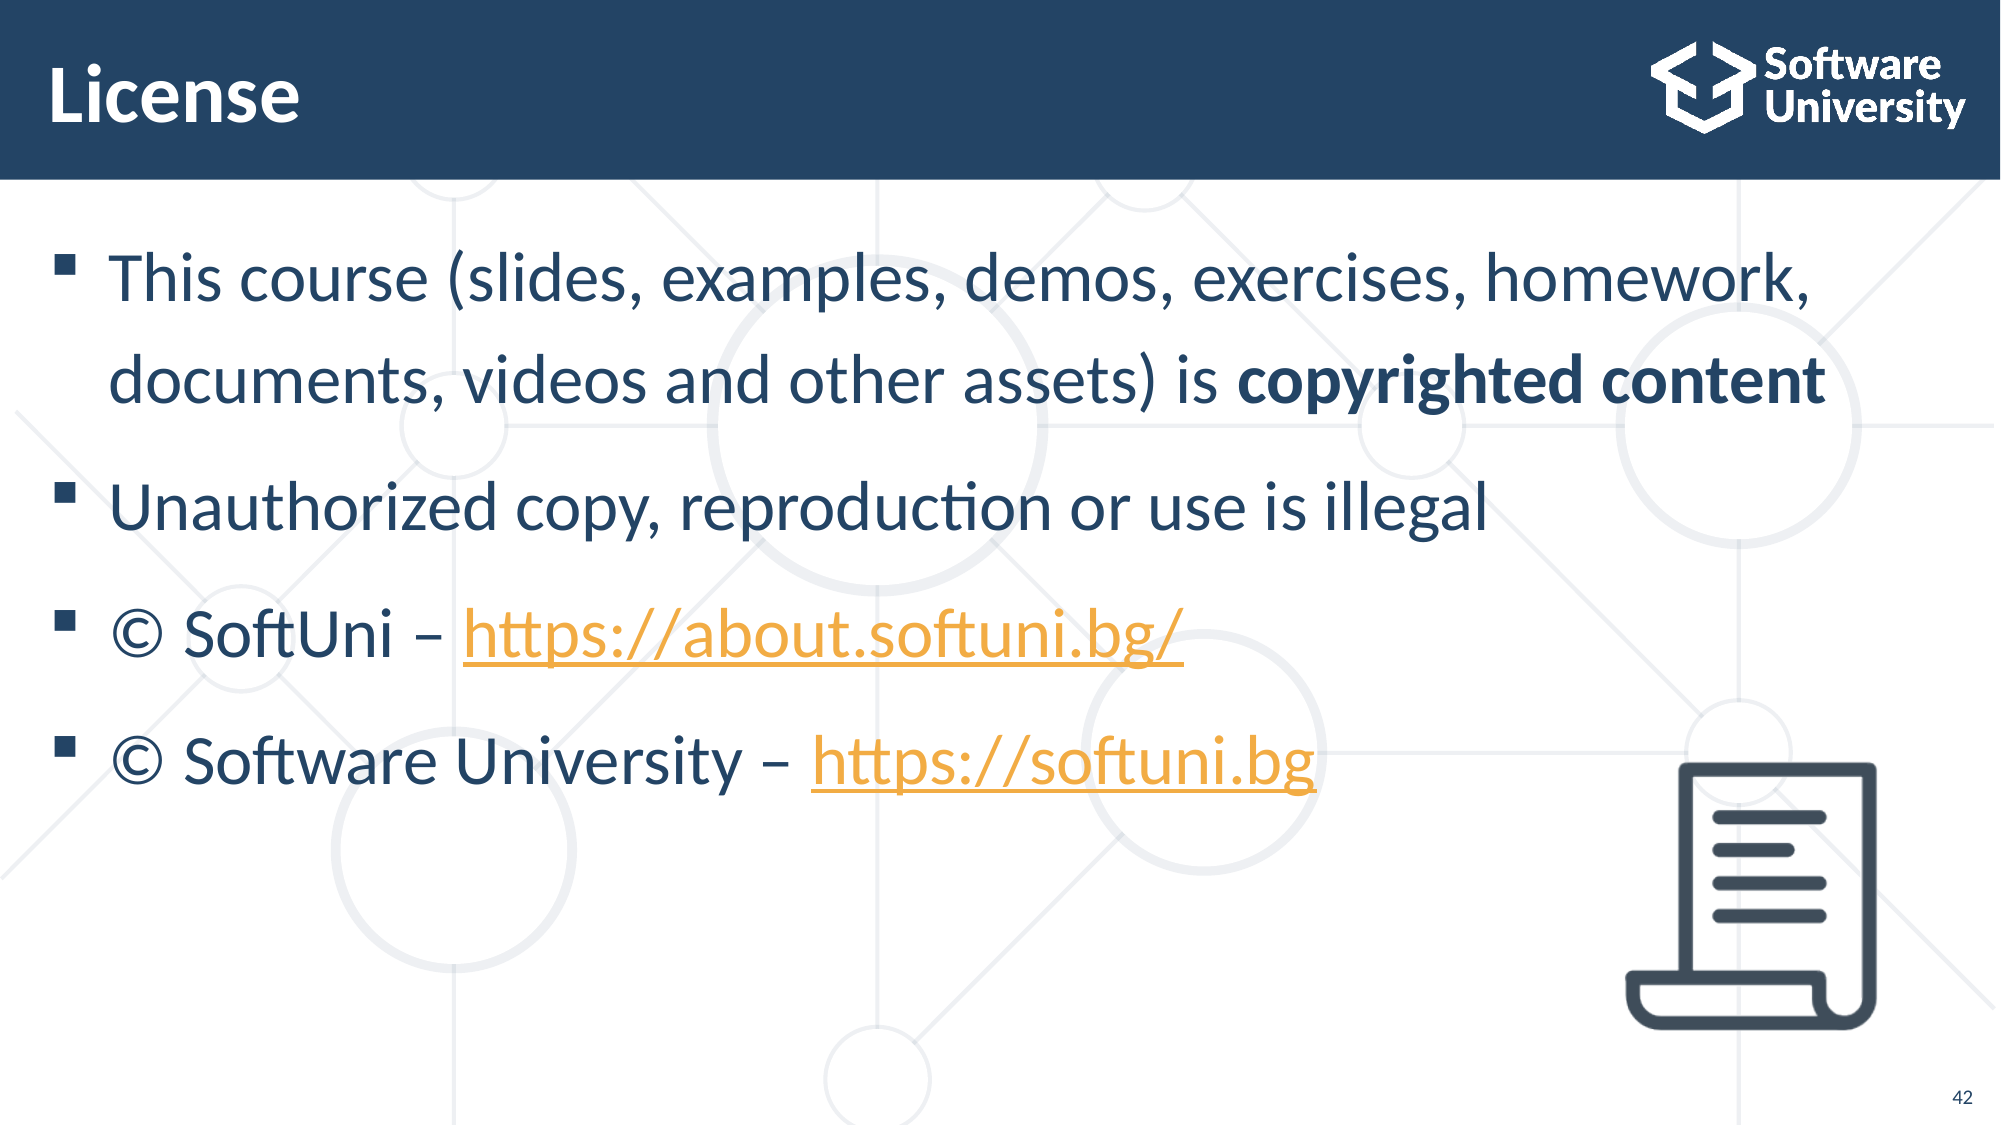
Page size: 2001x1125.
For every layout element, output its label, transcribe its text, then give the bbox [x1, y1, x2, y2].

slide_number 42 [1927, 1067, 1989, 1117]
picture [1598, 728, 1916, 1065]
picture [1651, 41, 1966, 134]
list This course (slides, examples, demos, exercises, homework, documents, videos and other assets) is copyrighted content Unauthorized copy, reproduction or use is illegal © SoftUni – https://about.softuni.bg/ © Software University – https://softuni.bg [31, 208, 1970, 1104]
title License [31, 16, 1625, 162]
